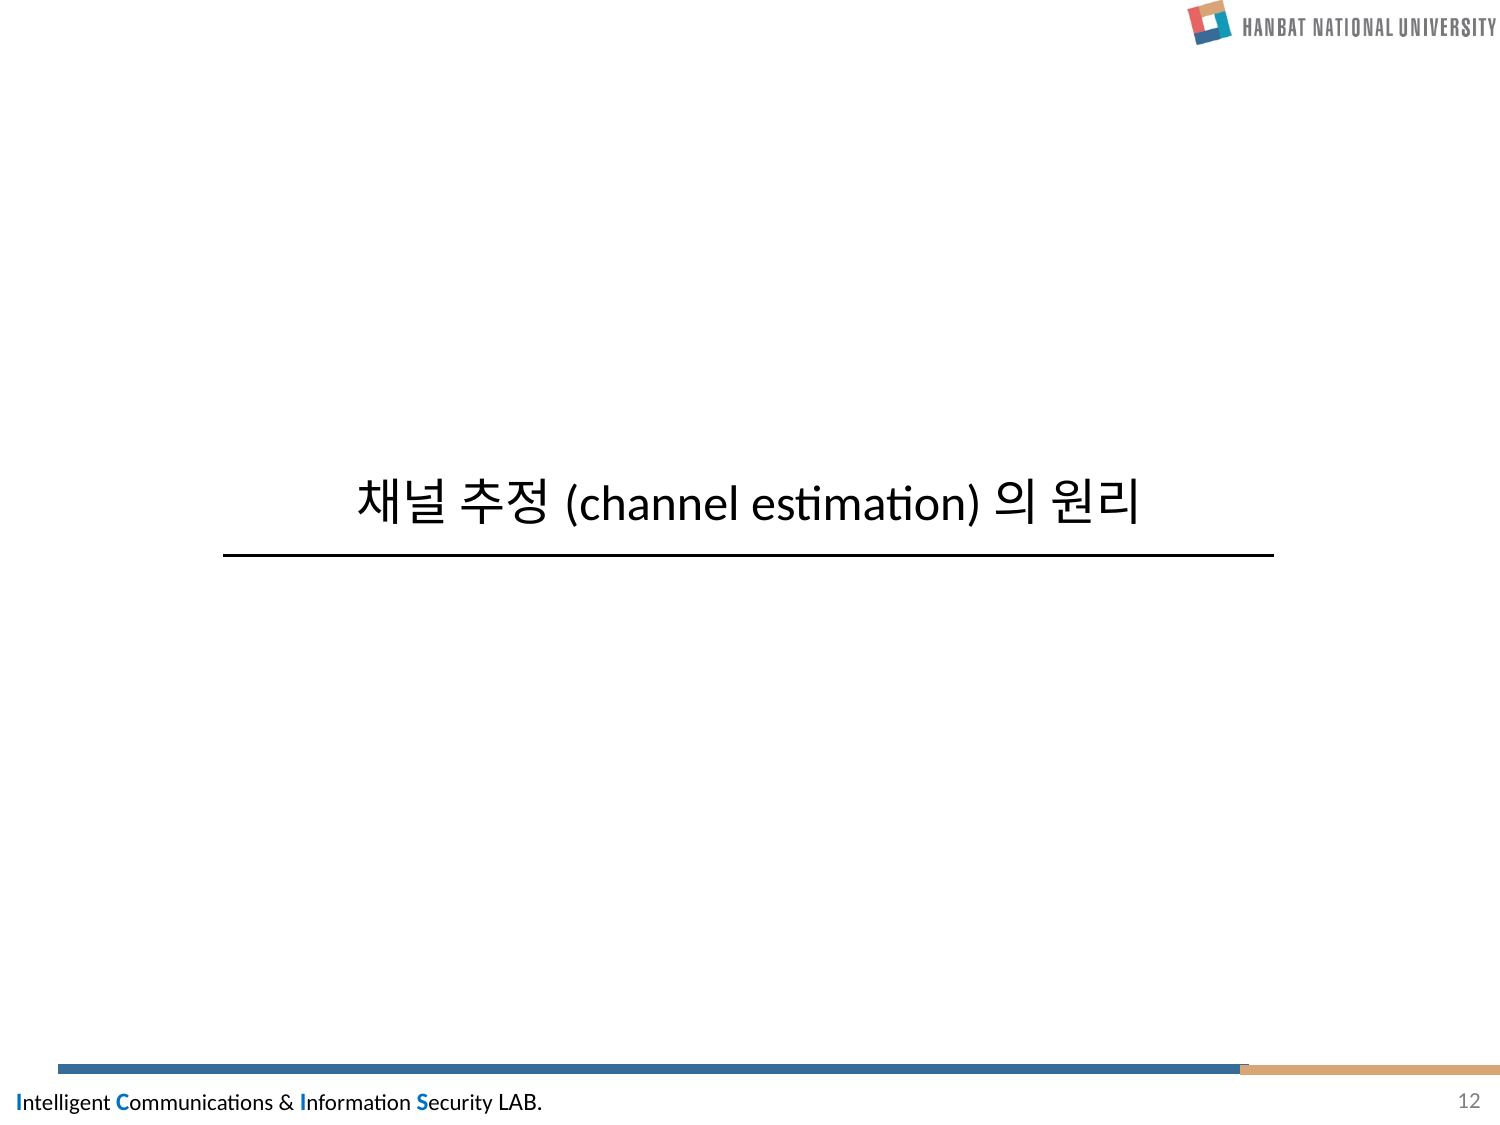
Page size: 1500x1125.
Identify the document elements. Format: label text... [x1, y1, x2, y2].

slide_number 12 [1158, 1077, 1496, 1125]
text_box 채널 추정(channel estimation)의 원리 [0, 421, 1500, 639]
picture [1187, 0, 1496, 45]
